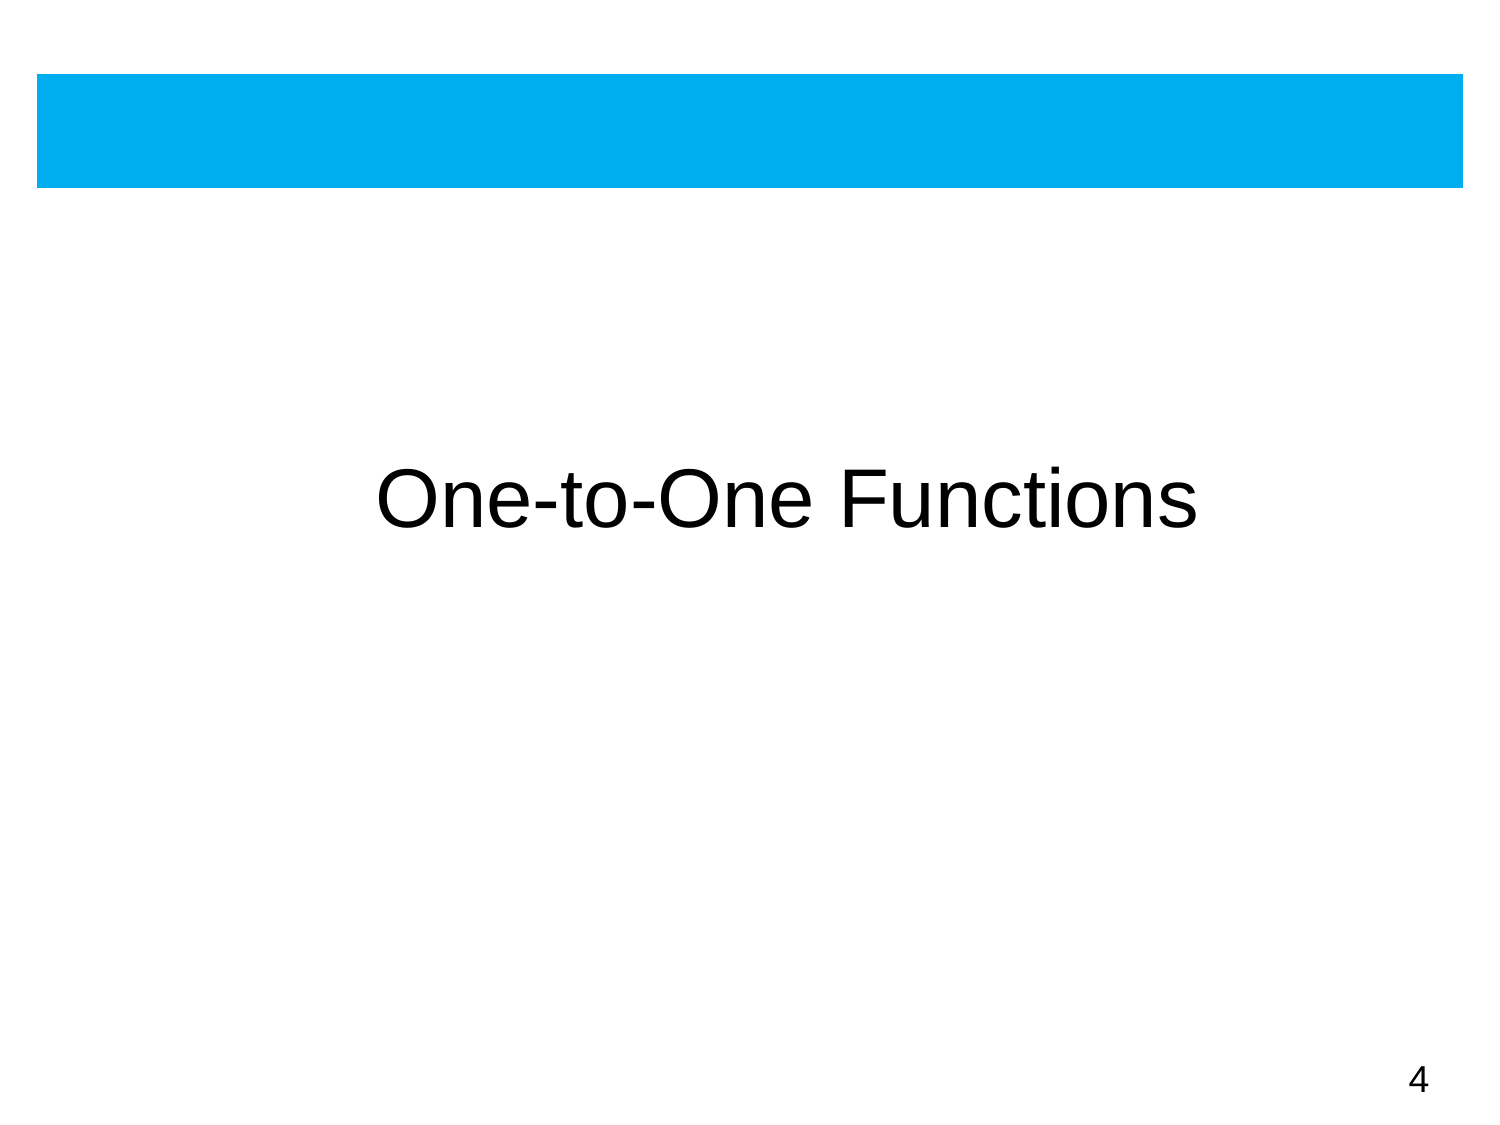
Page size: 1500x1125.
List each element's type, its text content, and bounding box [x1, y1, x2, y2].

title One-to-One Functions [113, 399, 1463, 588]
